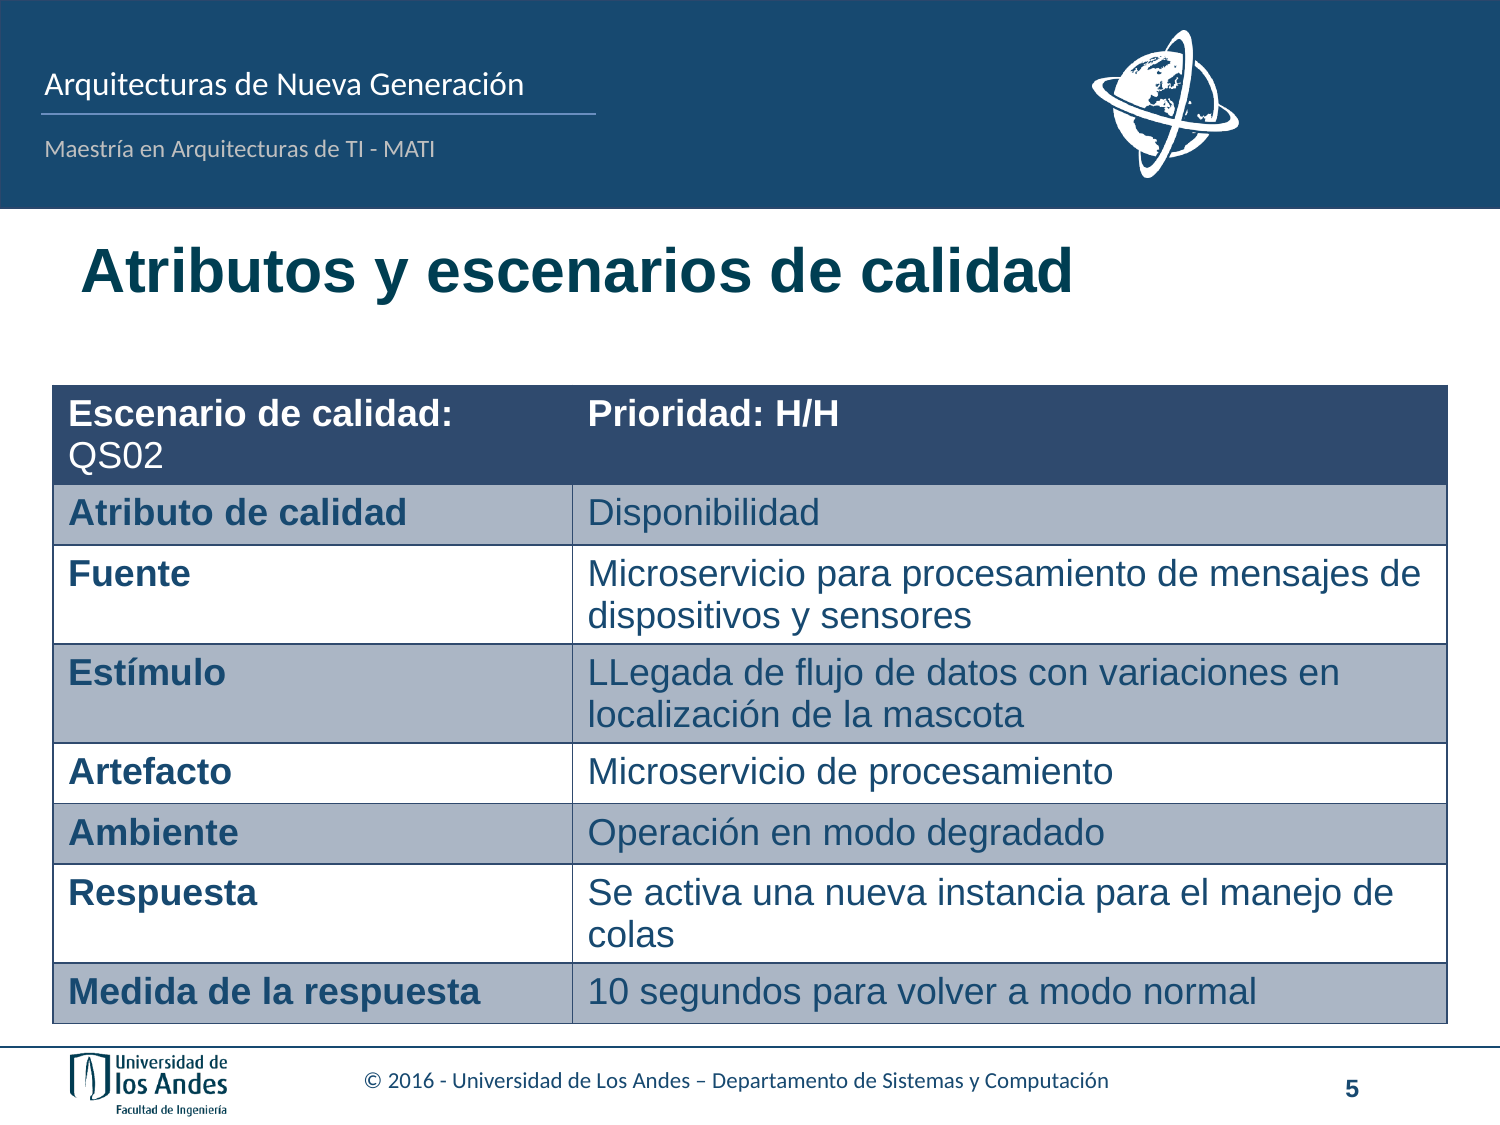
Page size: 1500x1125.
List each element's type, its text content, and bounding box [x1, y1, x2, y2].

slide_number 5 [1246, 1057, 1459, 1118]
title Atributos y escenarios de calidad [64, 208, 1378, 327]
table_cell Microservicio de procesamiento [573, 744, 1446, 803]
table_header Escenario de calidad: QS02 [54, 386, 572, 484]
table_cell Se activa una nueva instancia para el manejo de colas [573, 865, 1446, 962]
table_cell Fuente [54, 546, 572, 643]
table_cell Disponibilidad [573, 485, 1446, 544]
table_cell Ambiente [54, 804, 572, 863]
table_header Prioridad: H/H [573, 386, 1446, 484]
table_cell Respuesta [54, 865, 572, 962]
picture [1092, 30, 1239, 178]
table_cell Operación en modo degradado [573, 804, 1446, 863]
table_cell 10 segundos para volver a modo normal [573, 964, 1446, 1023]
footer © 2016 - Universidad de Los Andes – Departamento de Sistemas y Computación [348, 1058, 1211, 1119]
table_cell Microservicio para procesamiento de mensajes de dispositivos y sensores [573, 546, 1446, 643]
table_cell Estímulo [54, 645, 572, 742]
picture [64, 1048, 231, 1118]
table_cell Medida de la respuesta [54, 964, 572, 1023]
table_cell Atributo de calidad [54, 485, 572, 544]
table_cell LLegada de flujo de datos con variaciones en localización de la mascota [573, 645, 1446, 742]
table_cell Artefacto [54, 744, 572, 803]
